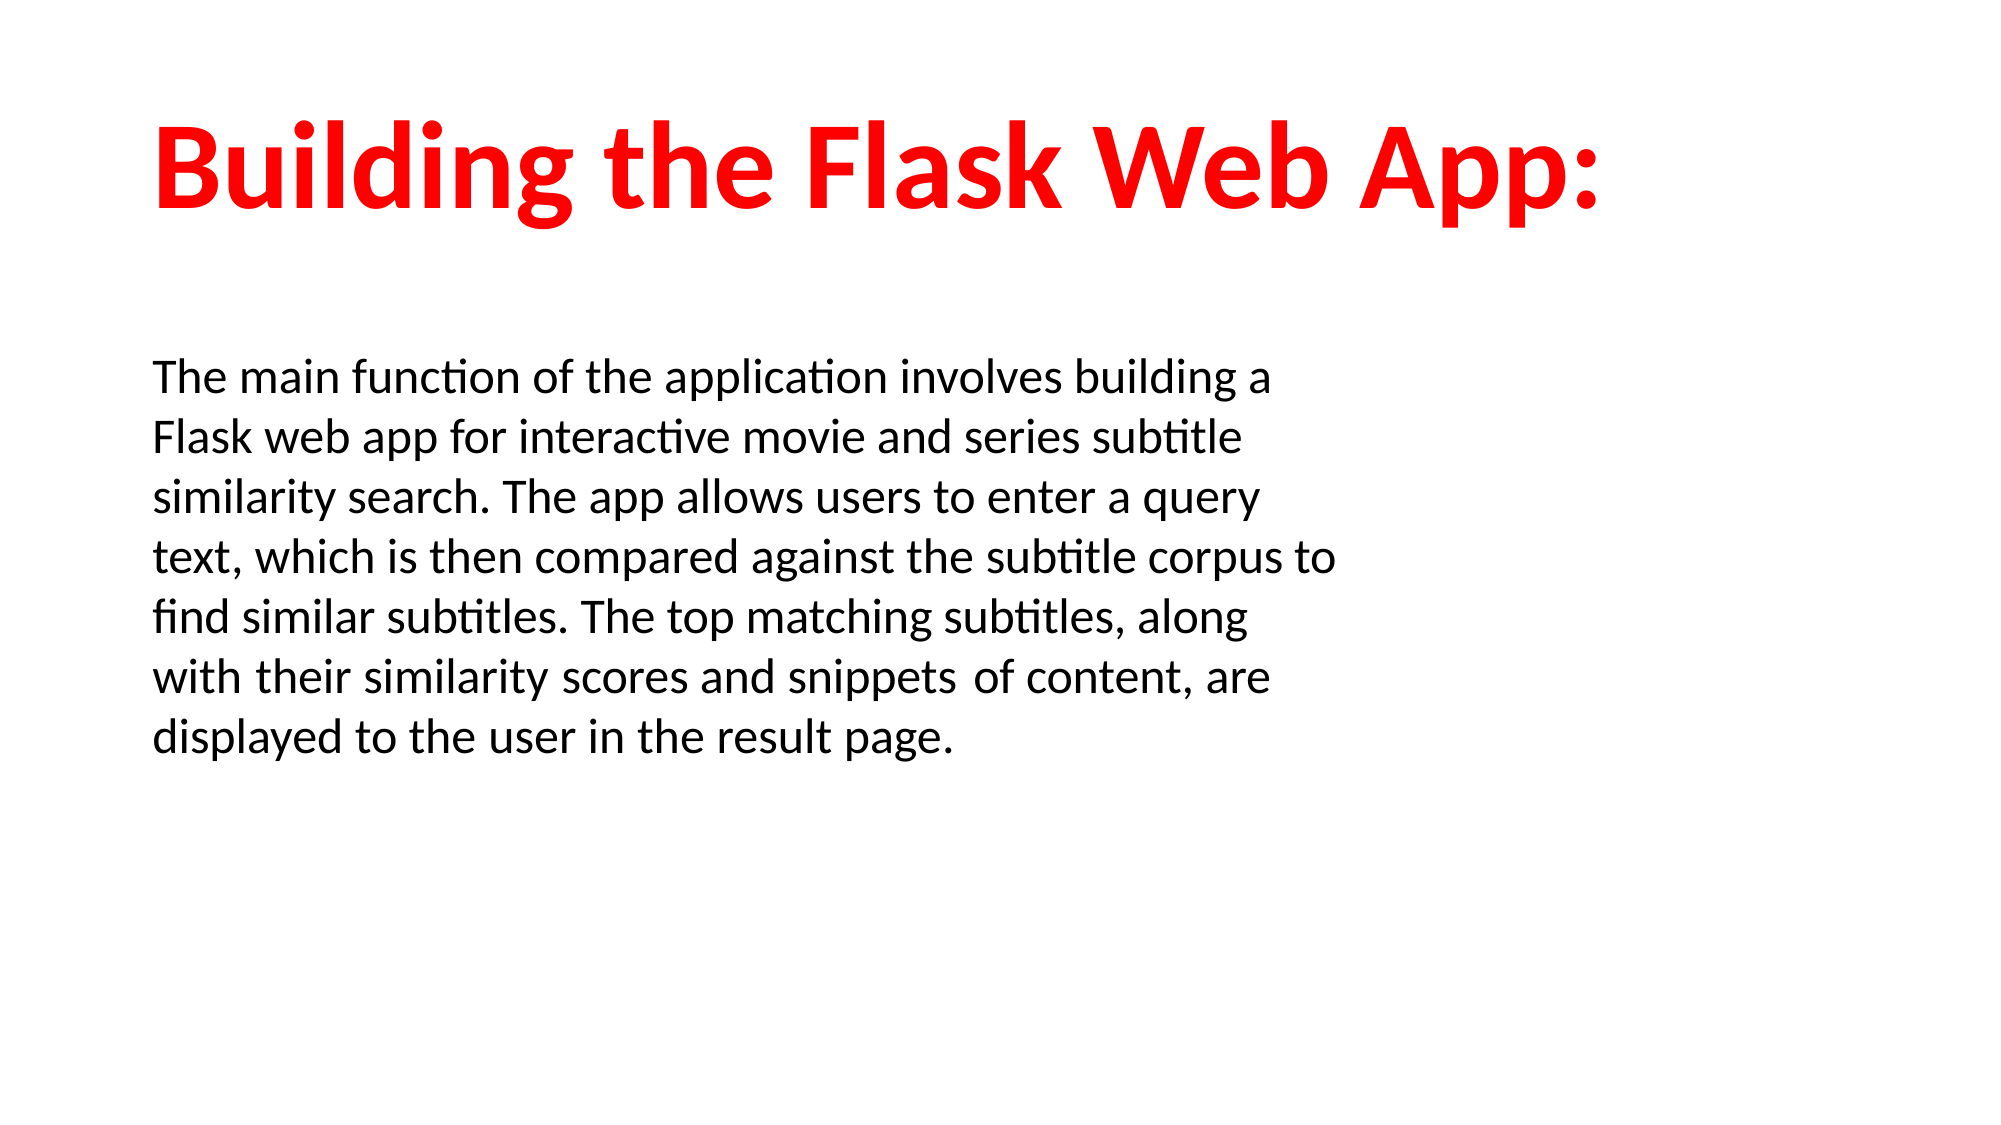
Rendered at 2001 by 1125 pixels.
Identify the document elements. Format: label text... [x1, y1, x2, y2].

text_box The main function of the application involves building a Flask web app for interactive movie and series subtitle similarity search. The app allows users to enter a query text, which is then compared against the subtitle corpus to find similar subtitles. The top matching subtitles, along with their similarity scores and snippets of content, are displayed to the user in the result page. [137, 336, 1361, 817]
title Building the Flask Web App: [137, 59, 1863, 278]
